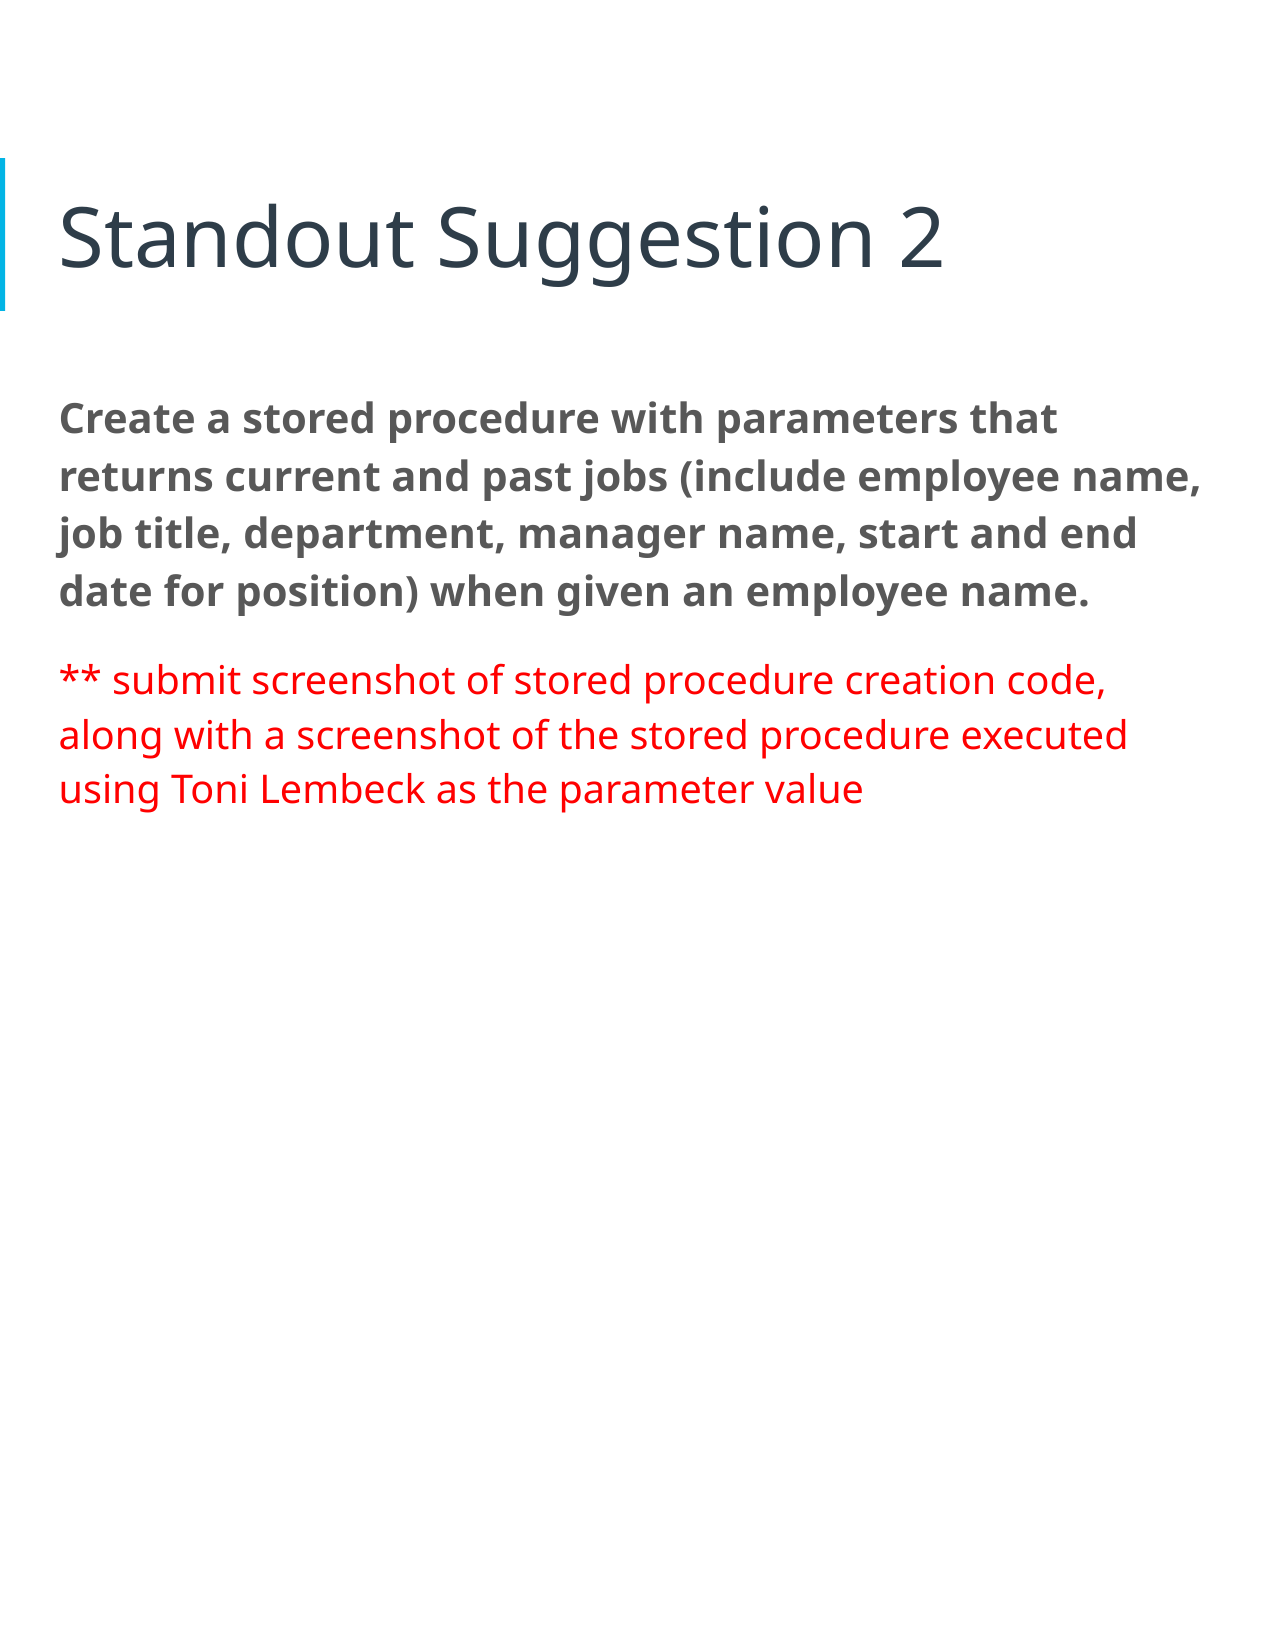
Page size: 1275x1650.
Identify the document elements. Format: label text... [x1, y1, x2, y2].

list Create a stored procedure with parameters that returns current and past jobs (include employee name, job title, department, manager name, start and end date for position) when given an employee name. ** submit screenshot of stored procedure creation code, along with a screenshot of the stored procedure executed using Toni Lembeck as the parameter value [42, 369, 1233, 1639]
title Standout Suggestion 2 [42, 142, 1233, 327]
